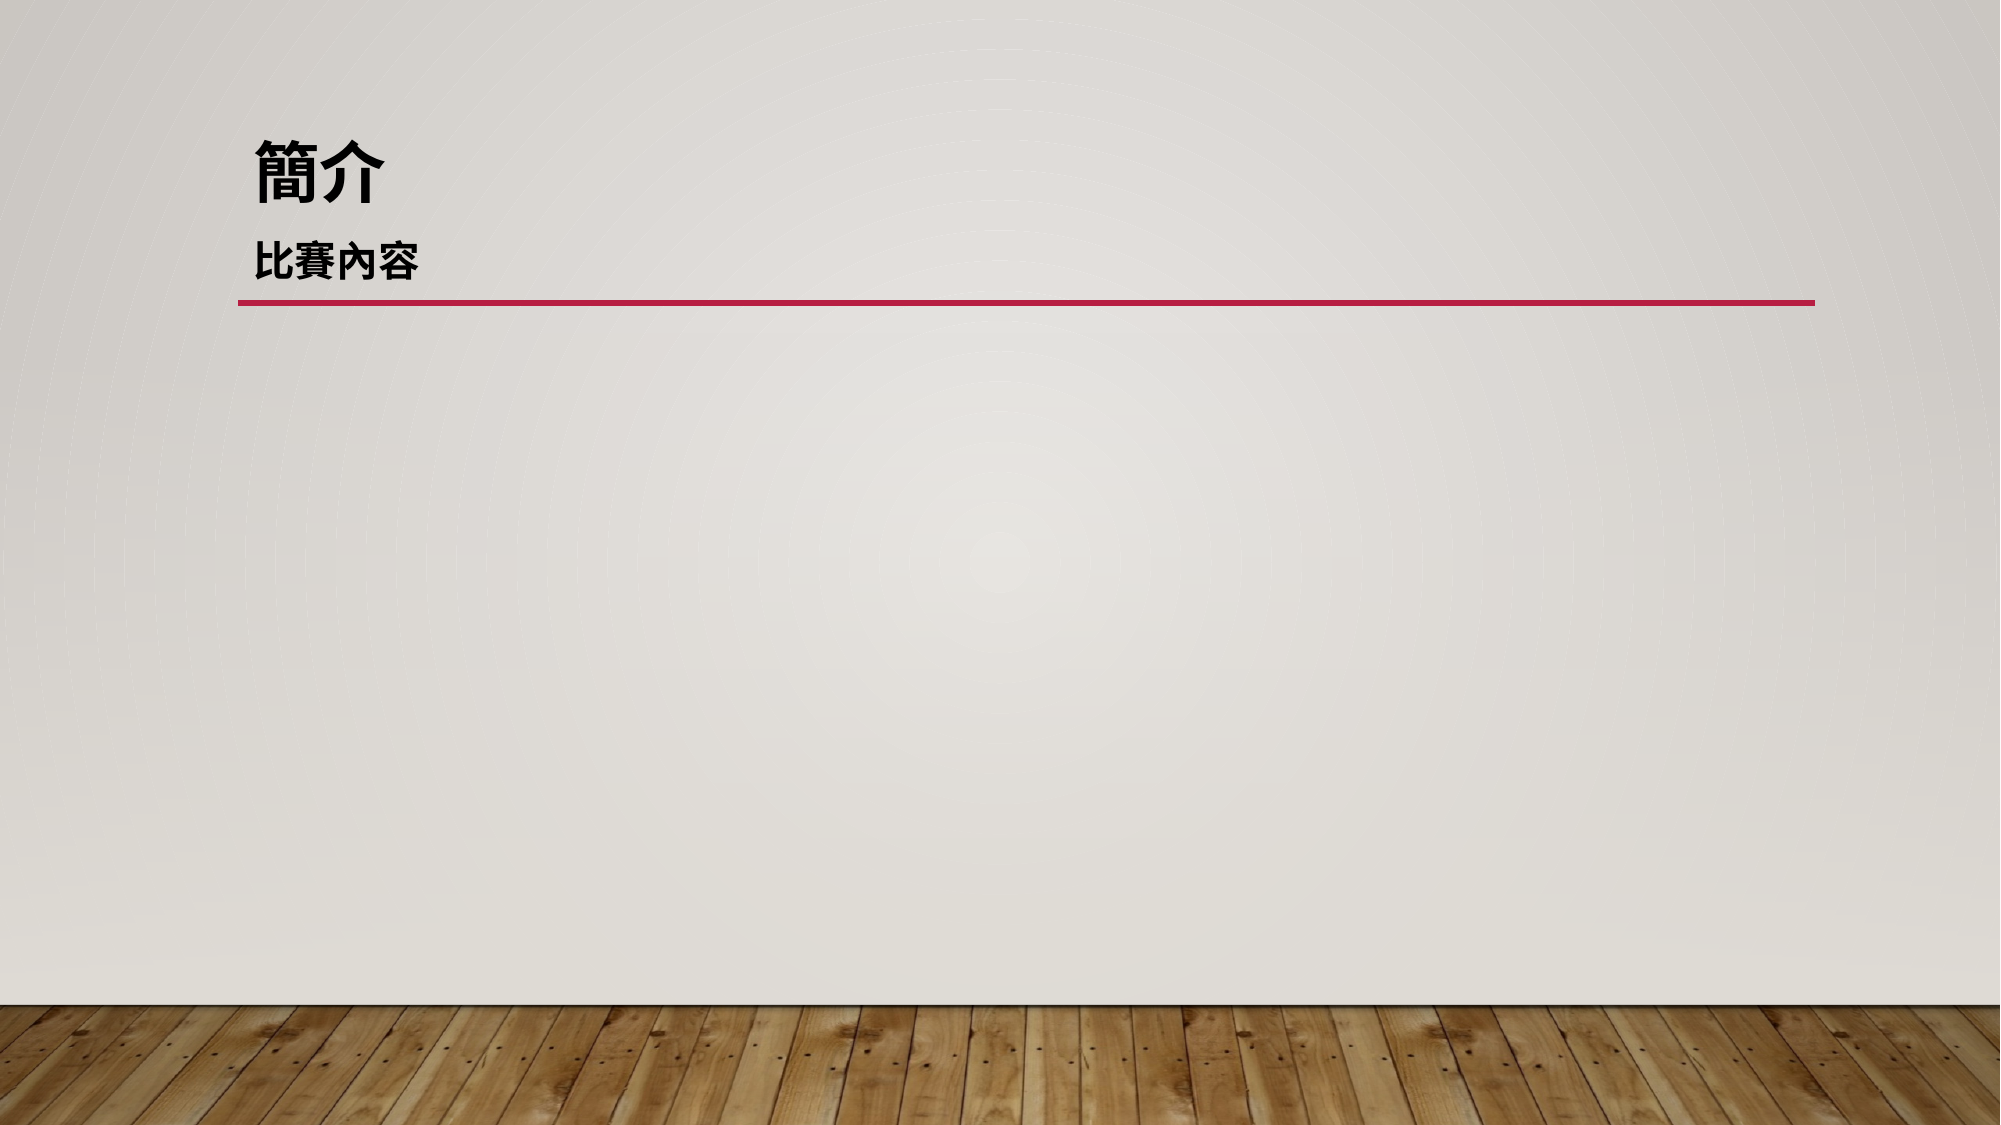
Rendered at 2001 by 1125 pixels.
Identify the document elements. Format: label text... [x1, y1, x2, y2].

title 簡介 比賽內容 [238, 131, 1814, 305]
picture [0, 1005, 2000, 1125]
